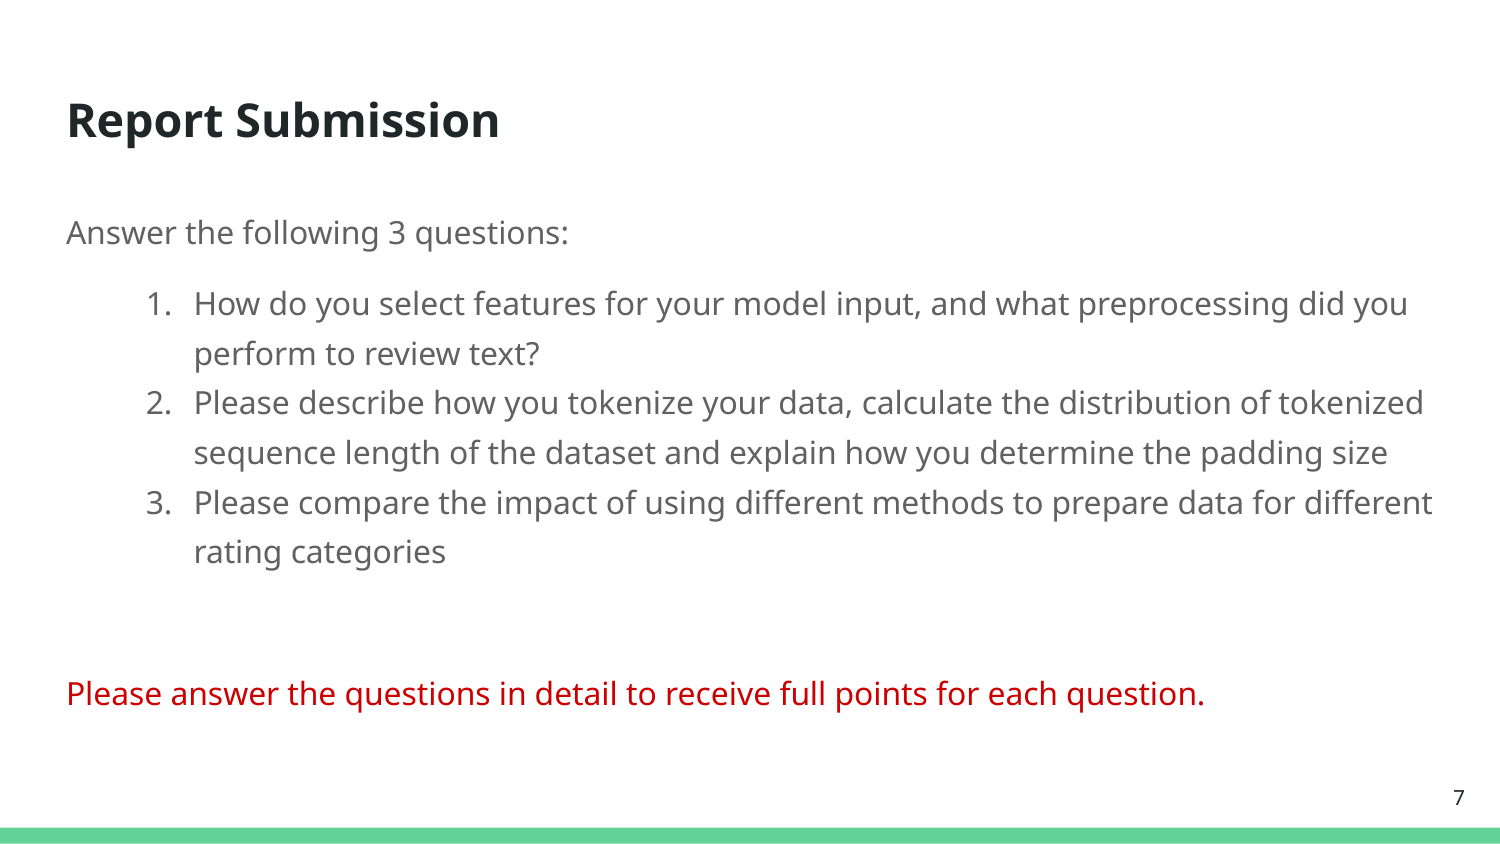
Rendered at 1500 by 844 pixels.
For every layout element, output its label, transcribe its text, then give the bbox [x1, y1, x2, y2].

title Report Submission [51, 72, 1449, 167]
slide_number 7 [1389, 764, 1480, 830]
list Answer the following 3 questions: How do you select features for your model input, and what preprocessing did you perform to review text? Please describe how you tokenize your data, calculate the distribution of tokenized sequence length of the dataset and explain how you determine the padding size Please compare the impact of using different methods to prepare data for different rating categories Please answer the questions in detail to receive full points for each question. [51, 189, 1449, 750]
